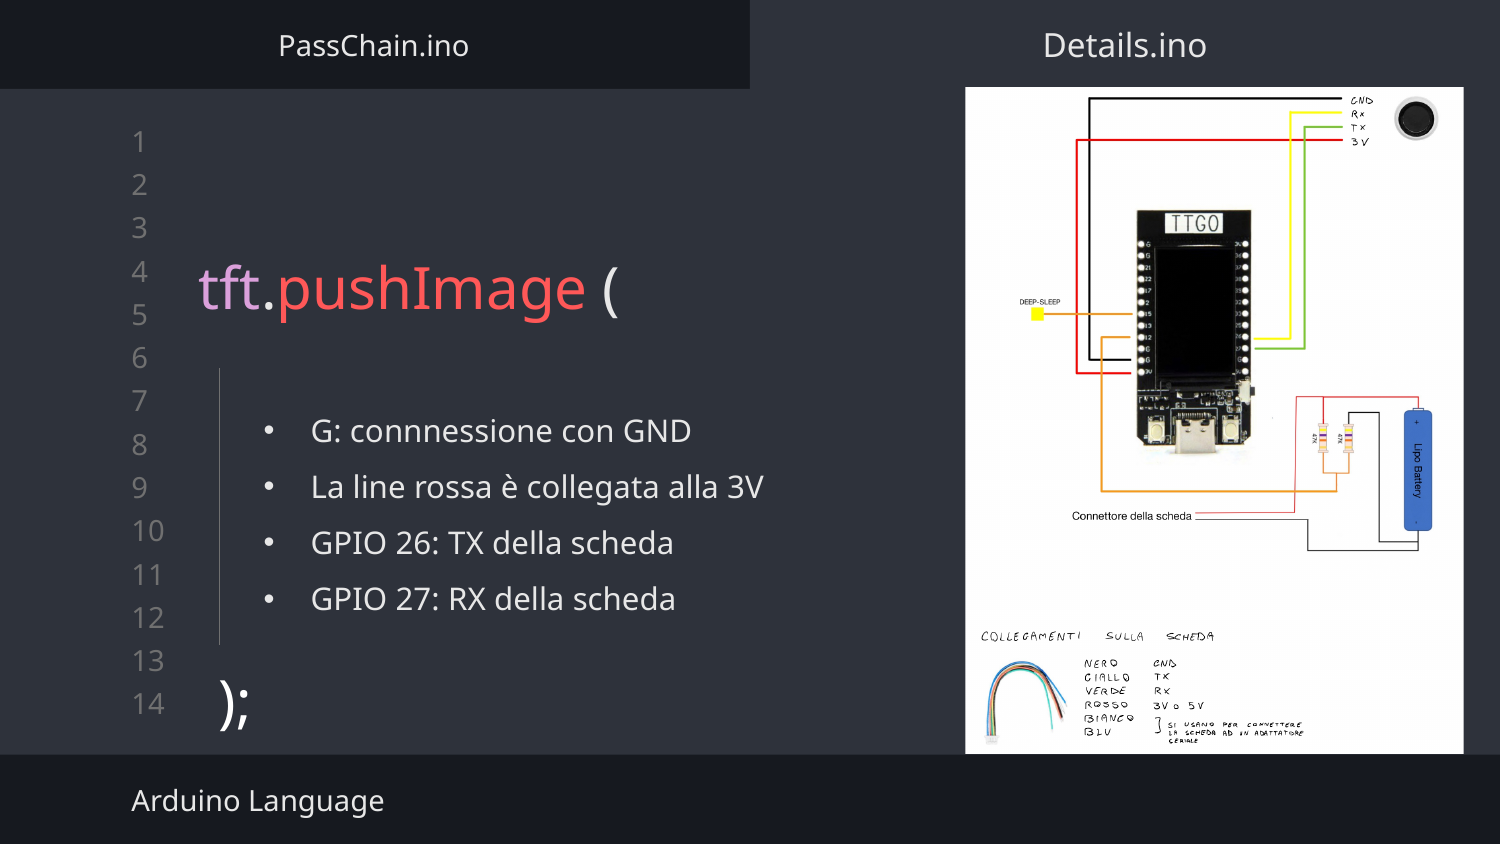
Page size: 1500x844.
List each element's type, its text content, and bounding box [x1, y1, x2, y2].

subtitle G: connnessione con GND La line rossa è collegata alla 3V GPIO 26: TX della scheda GPIO 27: RX della scheda [248, 361, 947, 649]
picture [965, 87, 1464, 754]
subtitle PassChain.ino [0, 15, 749, 74]
subtitle Details.ino [750, 0, 1500, 88]
subtitle Arduino Language [116, 770, 915, 829]
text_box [177, 368, 294, 750]
title tft.pushImage ( [184, 194, 749, 366]
